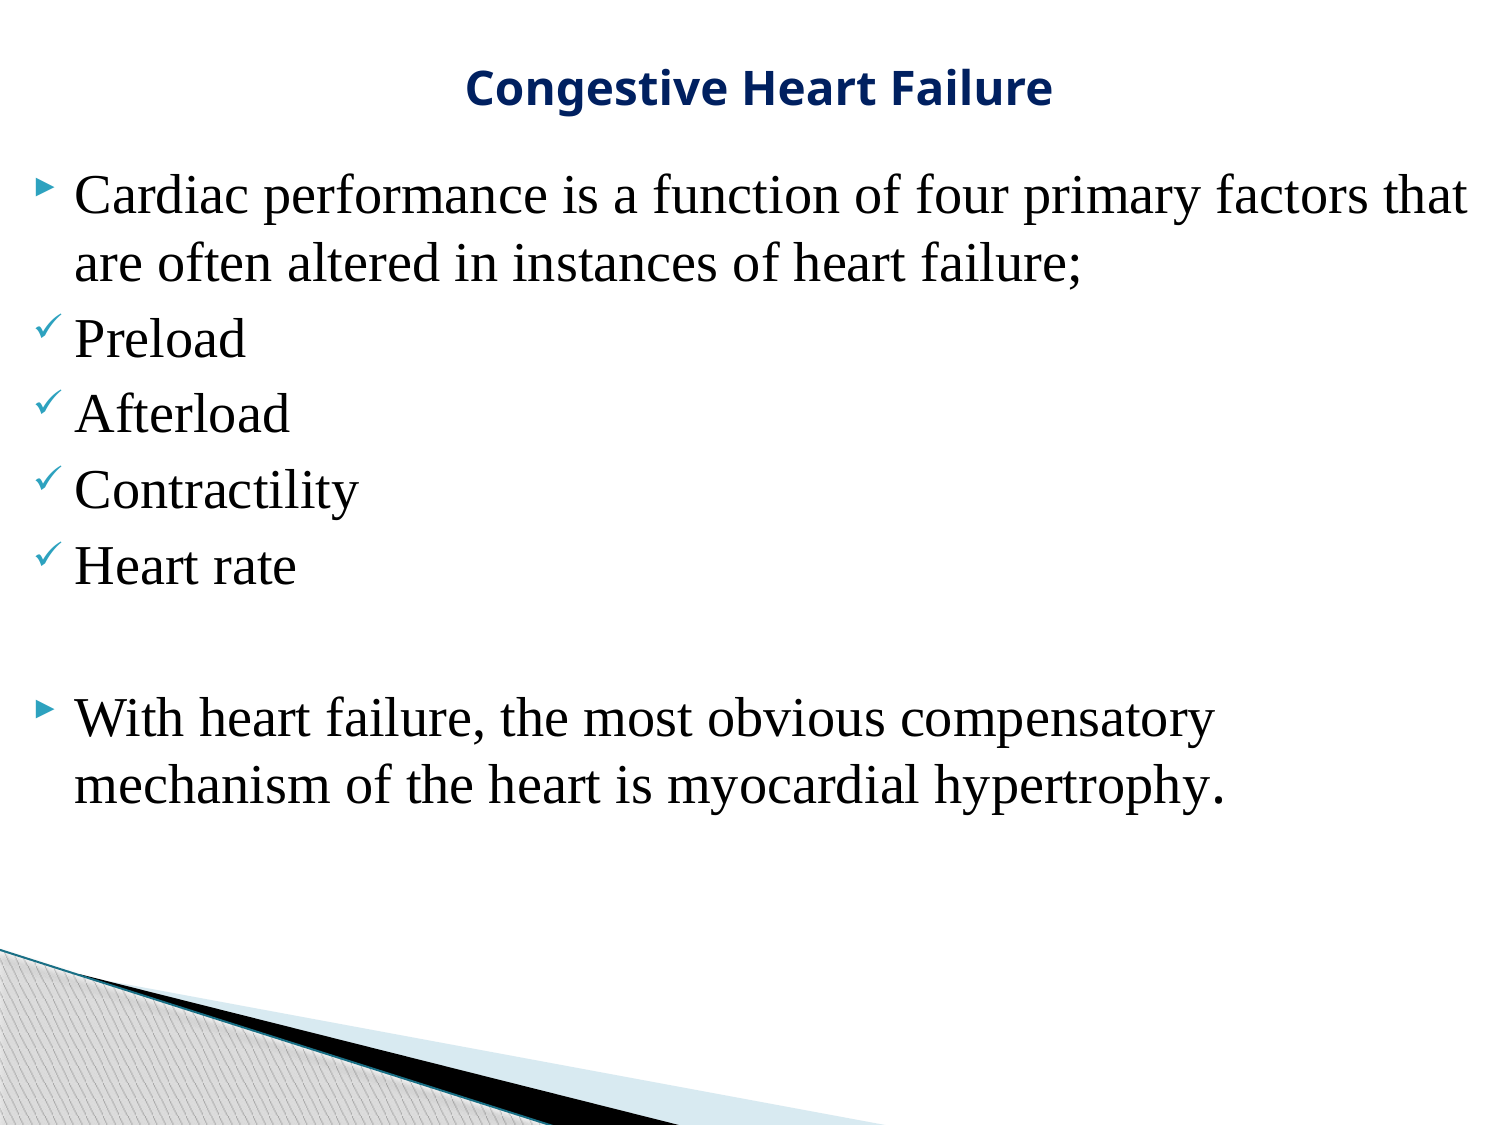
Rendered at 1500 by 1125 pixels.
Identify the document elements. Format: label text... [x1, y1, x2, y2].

list Cardiac performance is a function of four primary factors that are often altered in instances of heart failure; Preload Afterload Contractility Heart rate With heart failure, the most obvious compensatory mechanism of the heart is myocardial hypertrophy. [0, 149, 1500, 1088]
title Congestive Heart Failure [112, 50, 1407, 124]
